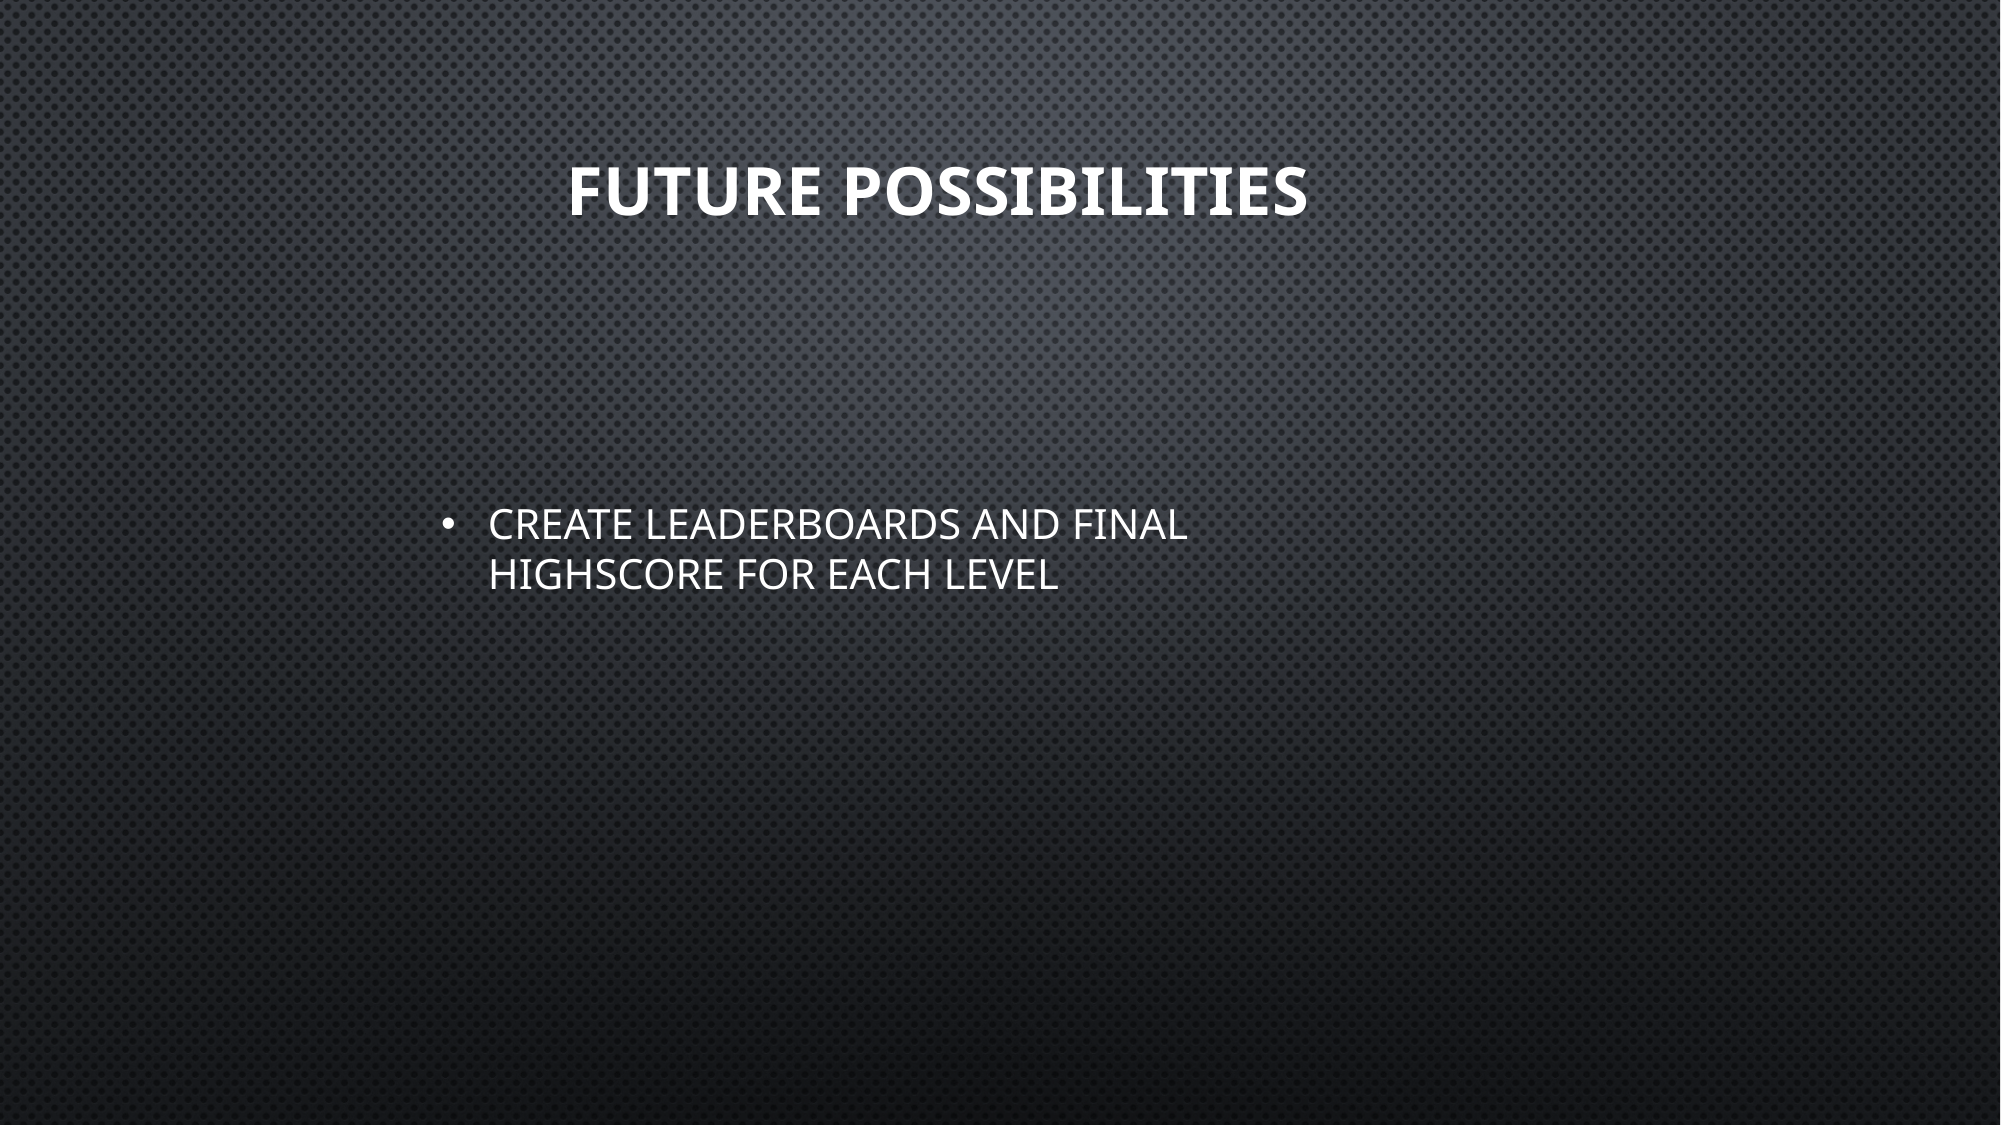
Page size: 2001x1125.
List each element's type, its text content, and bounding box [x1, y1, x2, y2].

title Future possibilities [106, 74, 1771, 304]
list Create leaderboards and final highscore for each level [426, 343, 1433, 824]
